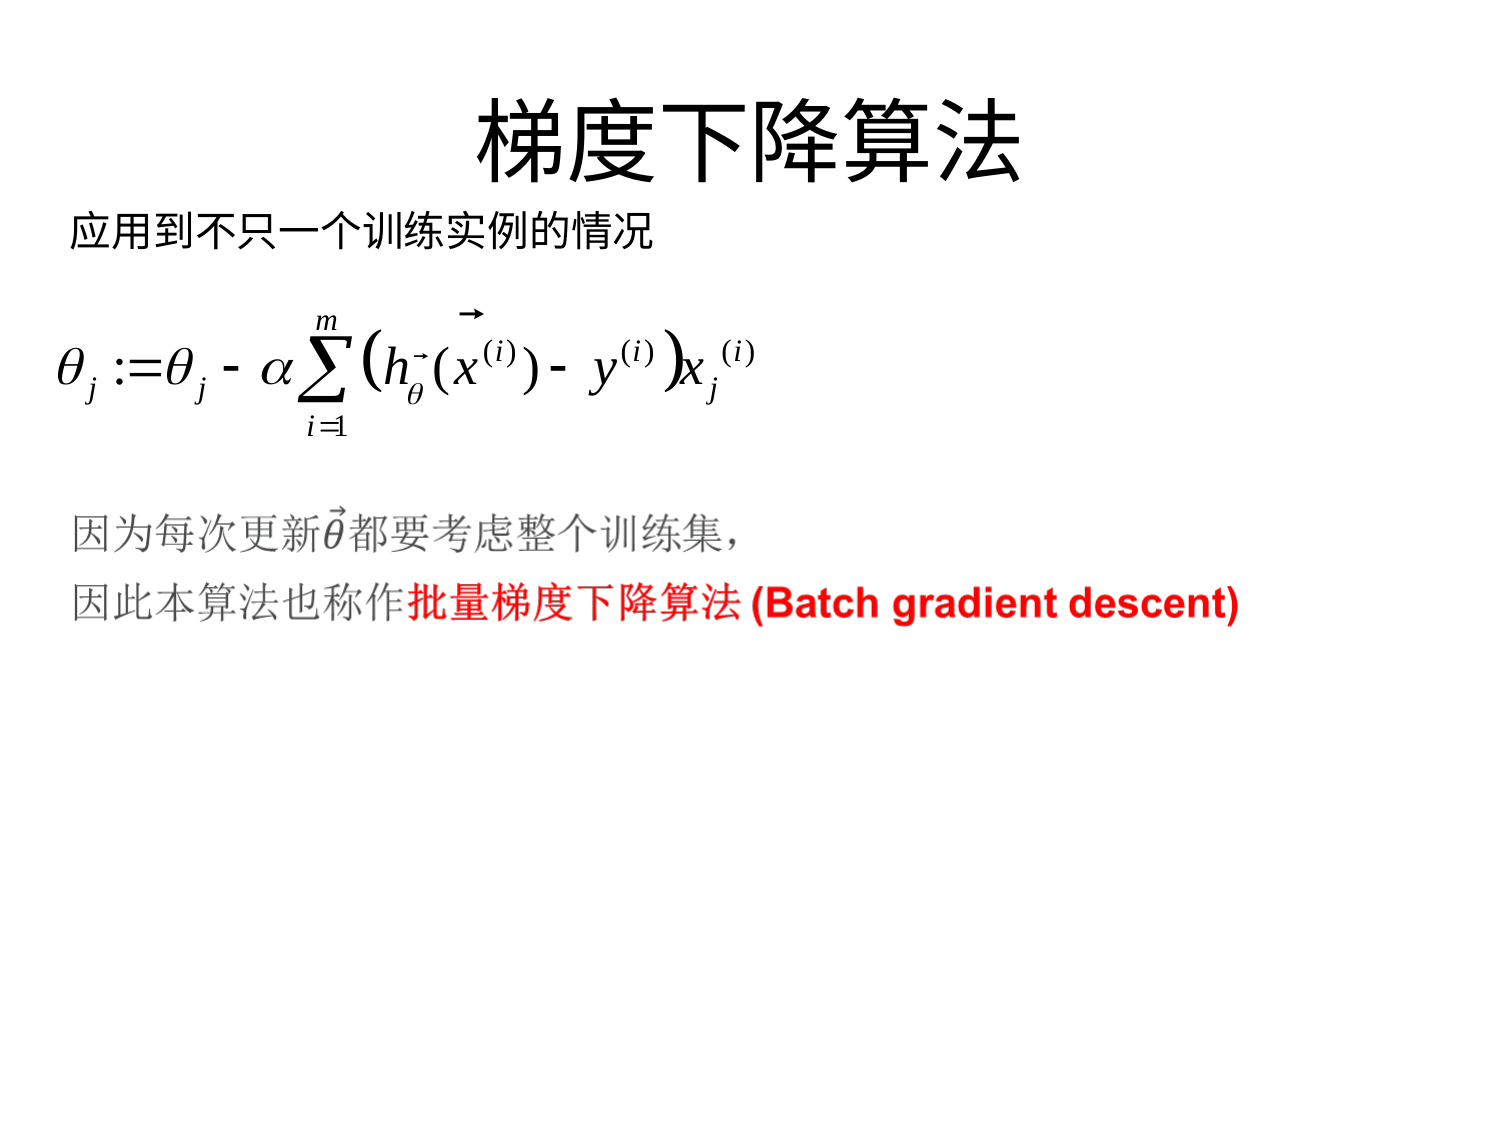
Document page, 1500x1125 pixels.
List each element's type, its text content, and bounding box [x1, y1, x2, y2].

title 梯度下降算法 [75, 45, 1425, 233]
text_box [55, 485, 1266, 642]
text_box 应用到不只一个训练实例的情况 [55, 196, 670, 262]
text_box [48, 295, 768, 449]
